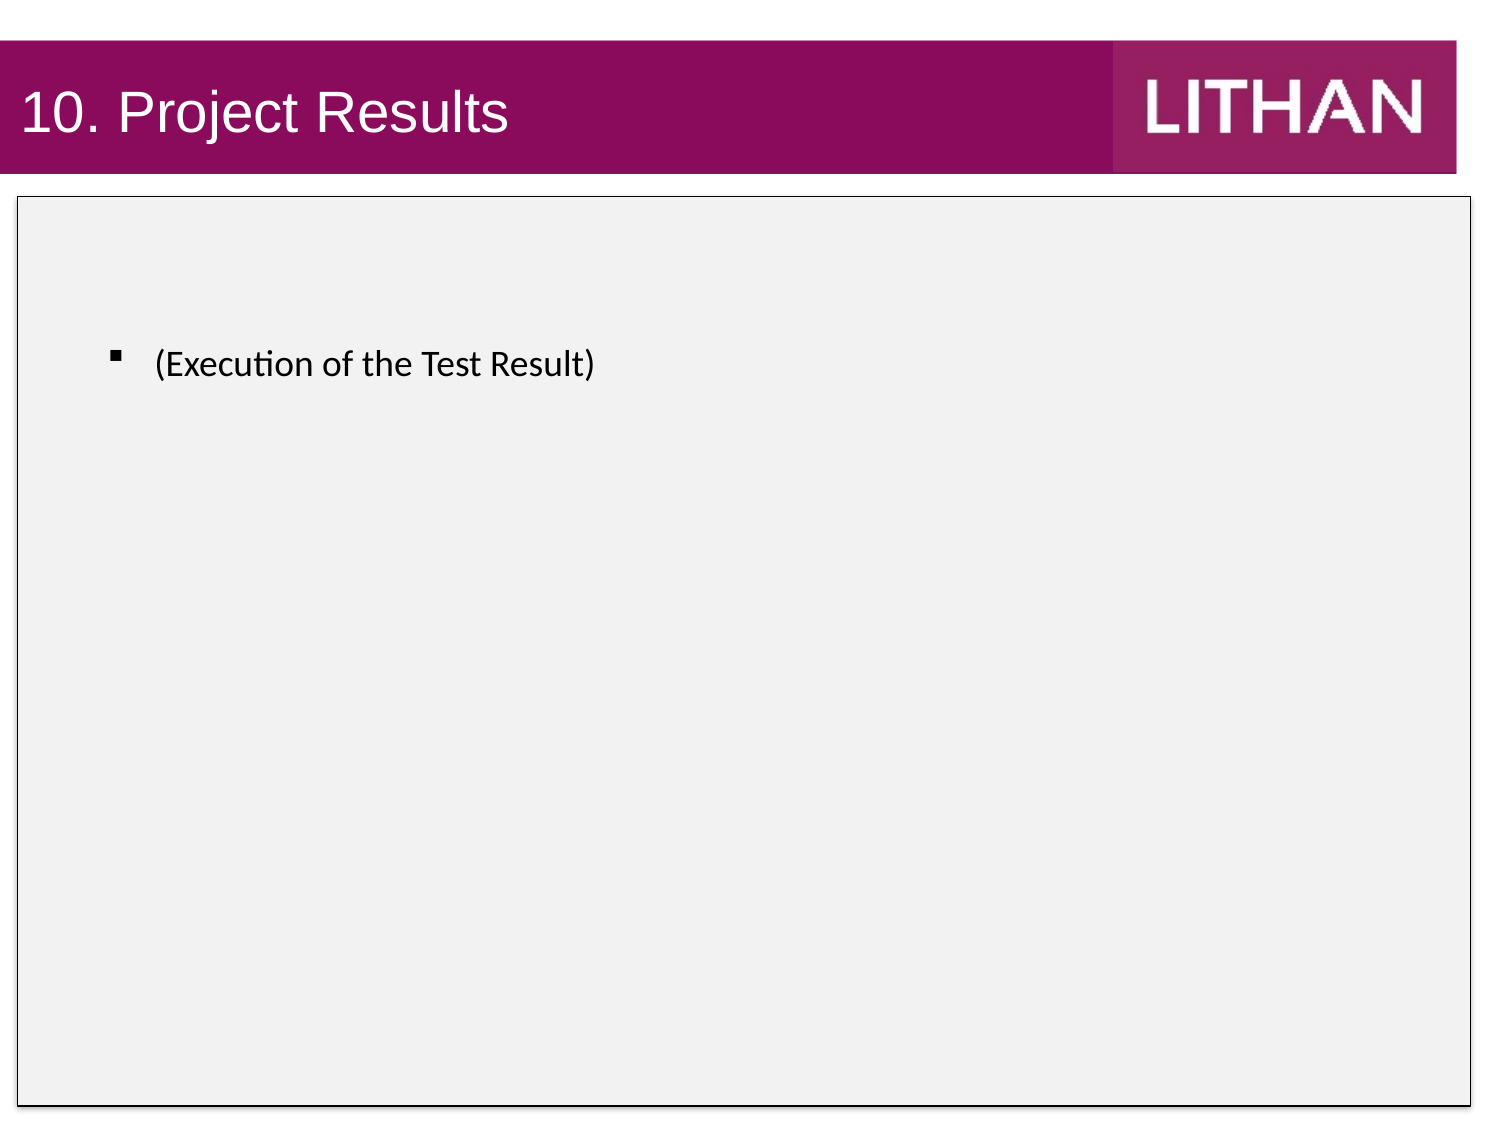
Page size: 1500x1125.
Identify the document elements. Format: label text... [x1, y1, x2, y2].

picture [0, 37, 1460, 178]
text_box 10. Project Results [5, 66, 1104, 152]
text_box (Execution of the Test Result) [17, 196, 1471, 1107]
